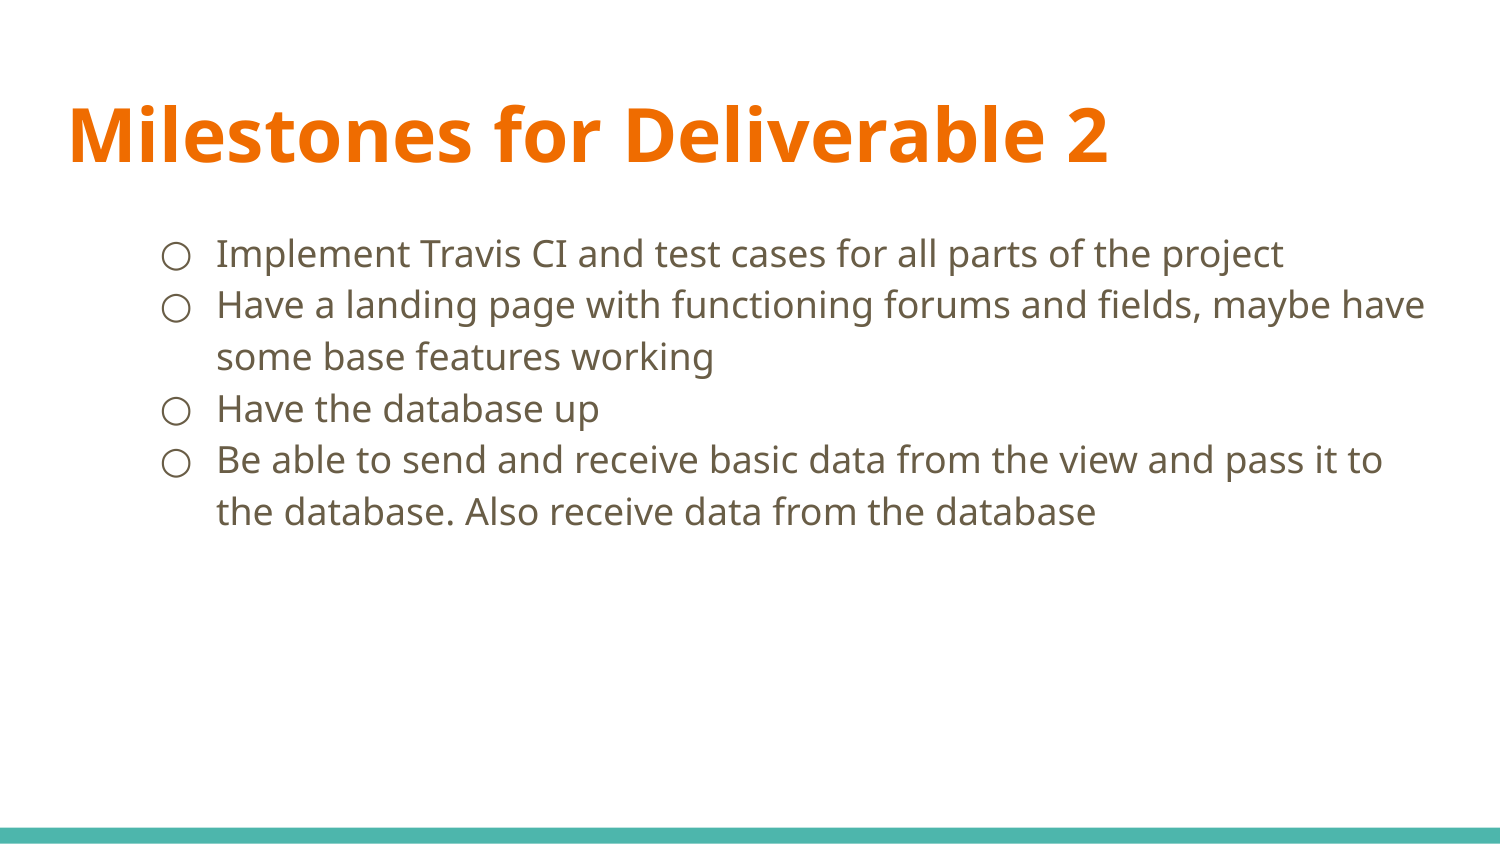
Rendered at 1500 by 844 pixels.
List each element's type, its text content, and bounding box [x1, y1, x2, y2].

title Milestones for Deliverable 2 [51, 72, 1449, 189]
list Implement Travis CI and test cases for all parts of the project Have a landing page with functioning forums and fields, maybe have some base features working Have the database up Be able to send and receive basic data from the view and pass it to the database. Also receive data from the database [51, 207, 1449, 750]
